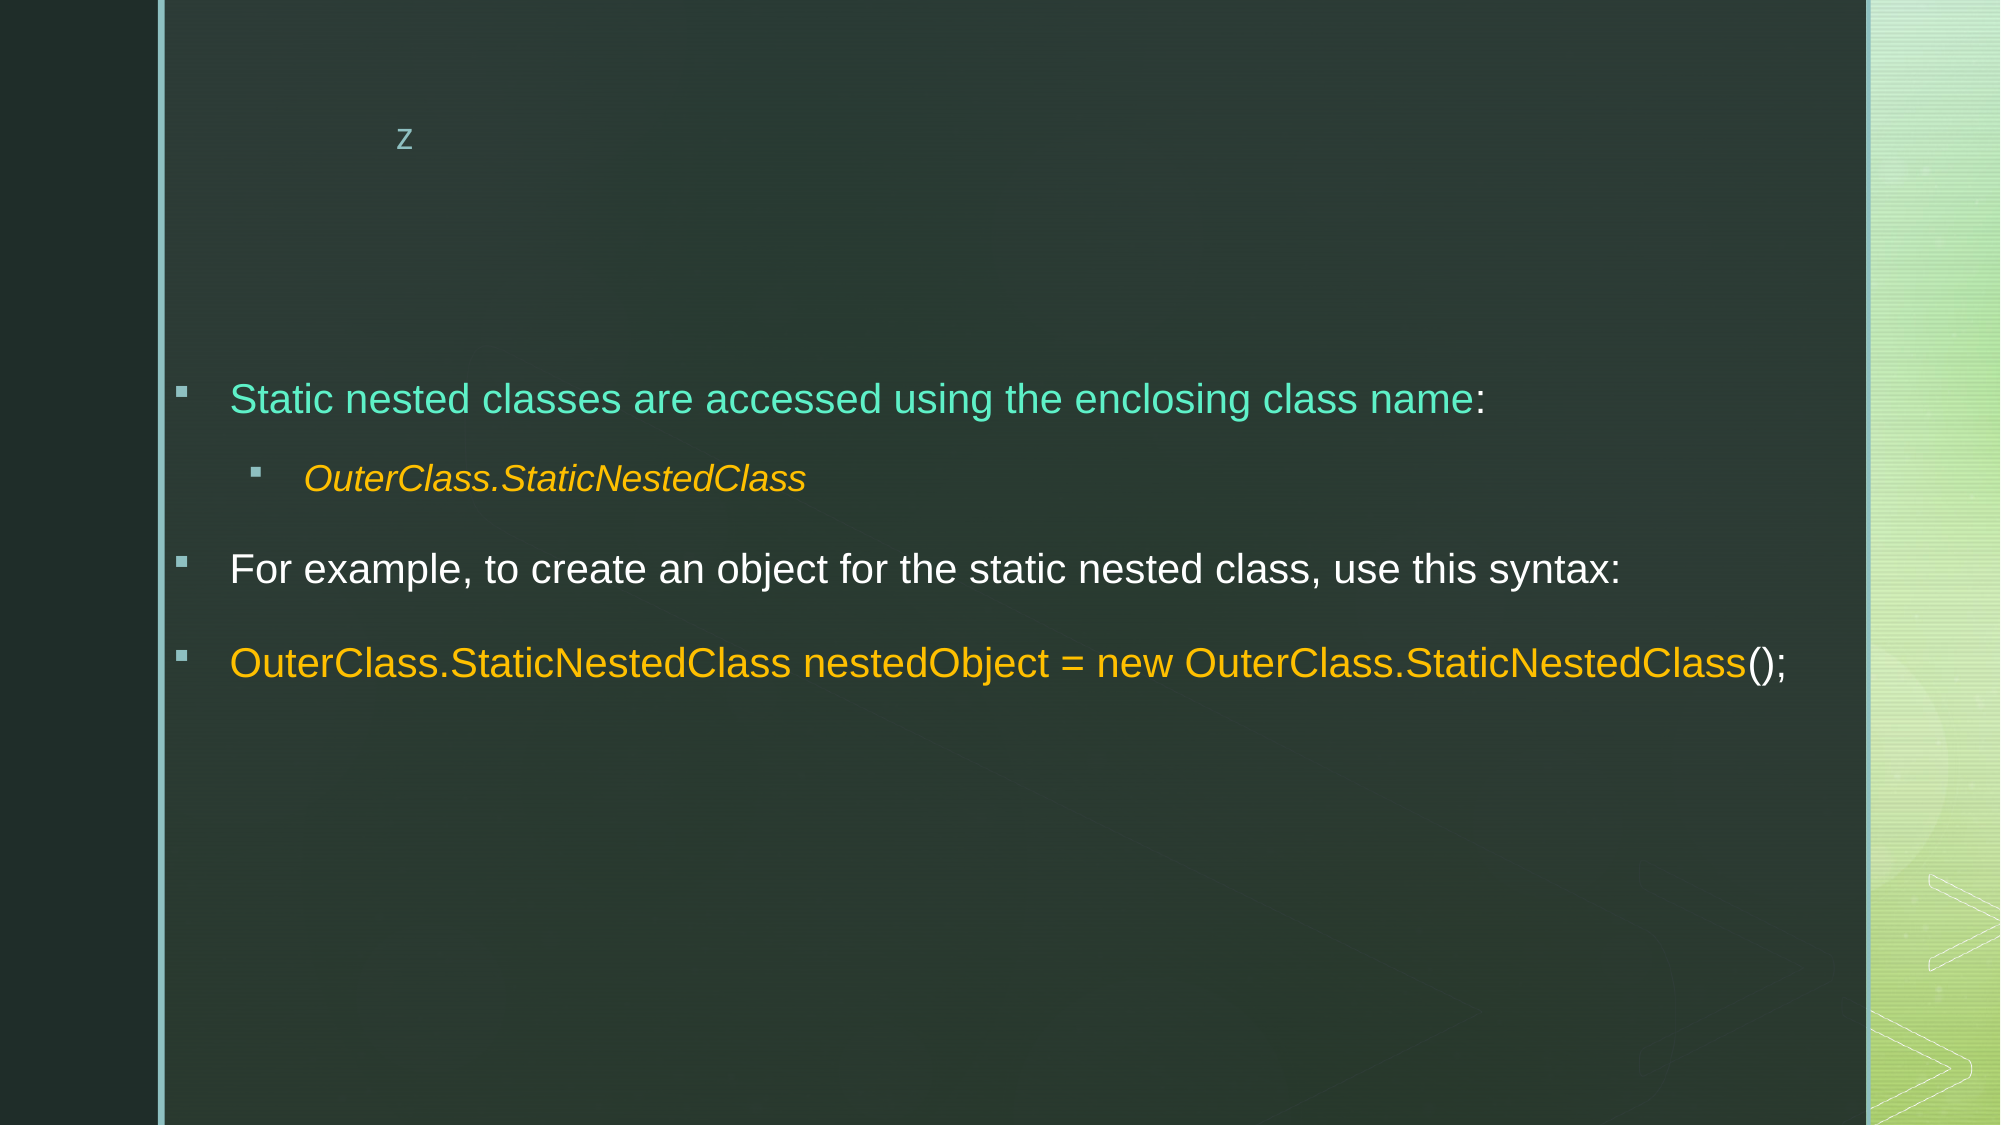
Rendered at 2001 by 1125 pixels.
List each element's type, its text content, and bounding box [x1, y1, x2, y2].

list Static nested classes are accessed using the enclosing class name: OuterClass.StaticNestedClass For example, to create an object for the static nested class, use this syntax: OuterClass.StaticNestedClass nestedObject = new OuterClass.StaticNestedClass(); [158, 66, 1837, 1077]
picture [1871, 0, 2001, 1125]
